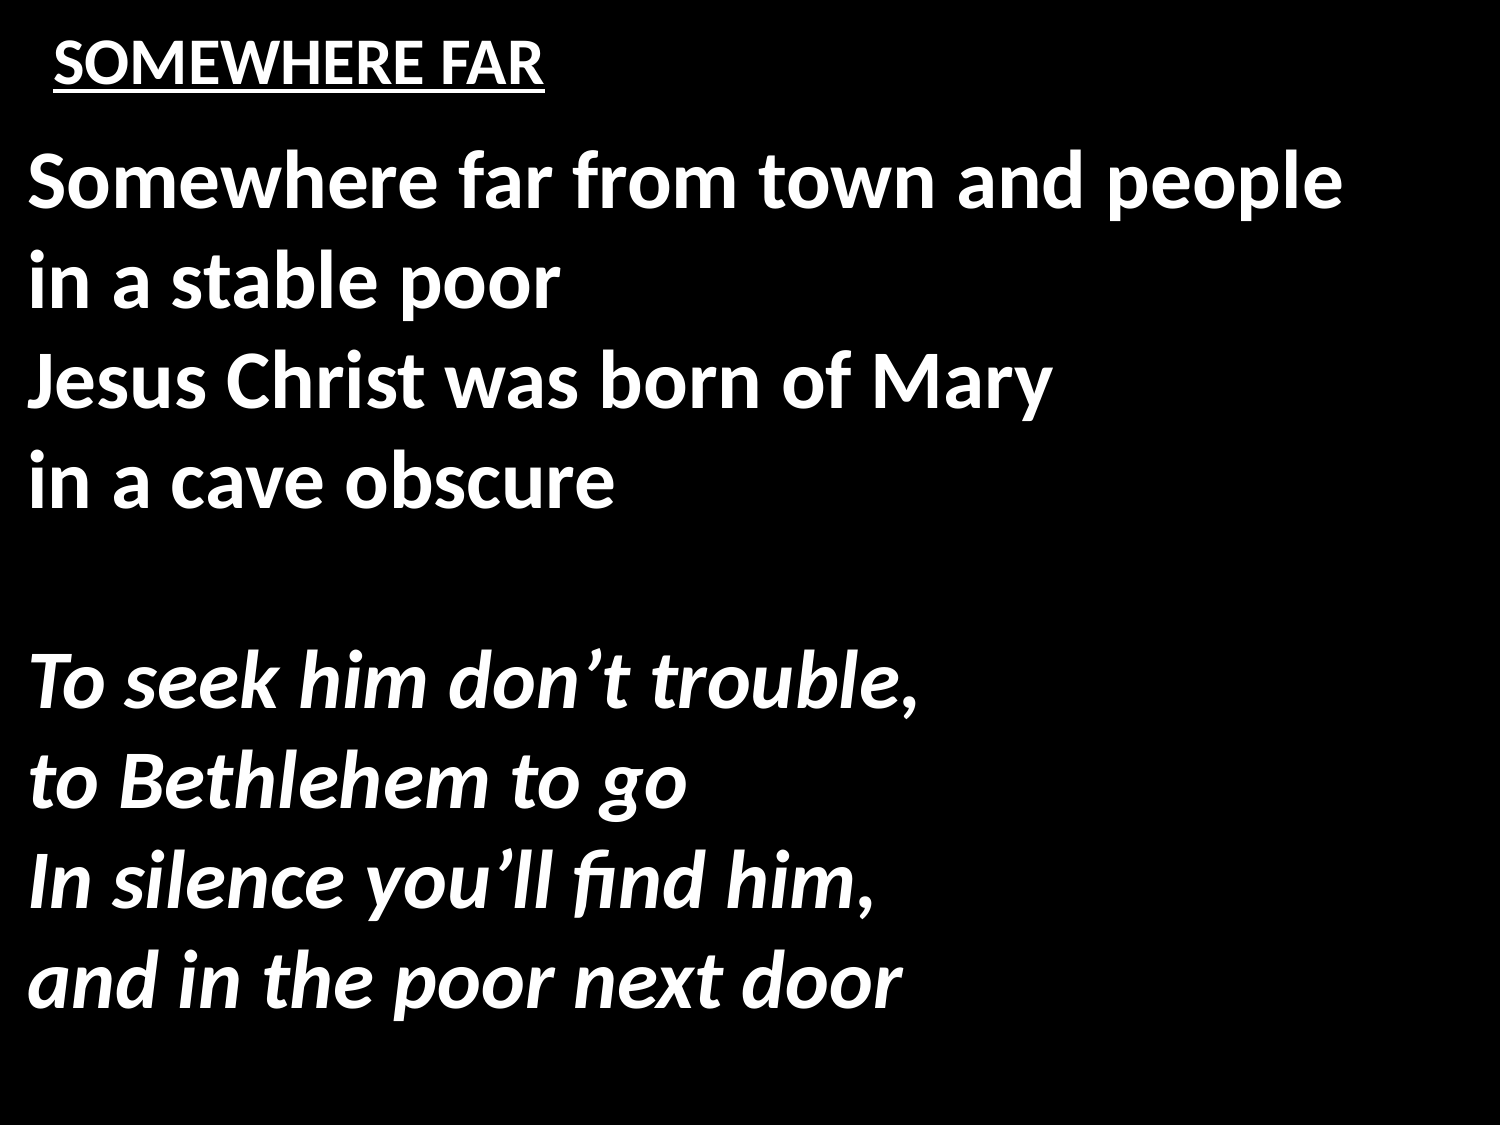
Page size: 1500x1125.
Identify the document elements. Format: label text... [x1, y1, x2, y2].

title SOMEWHERE FAR [10, 0, 1490, 117]
list Somewhere far from town and people in a stable poor Jesus Christ was born of Mary in a cave obscure To seek him don’t trouble, to Bethlehem to go In silence you’ll find him, and in the poor next door [8, 125, 1489, 1116]
